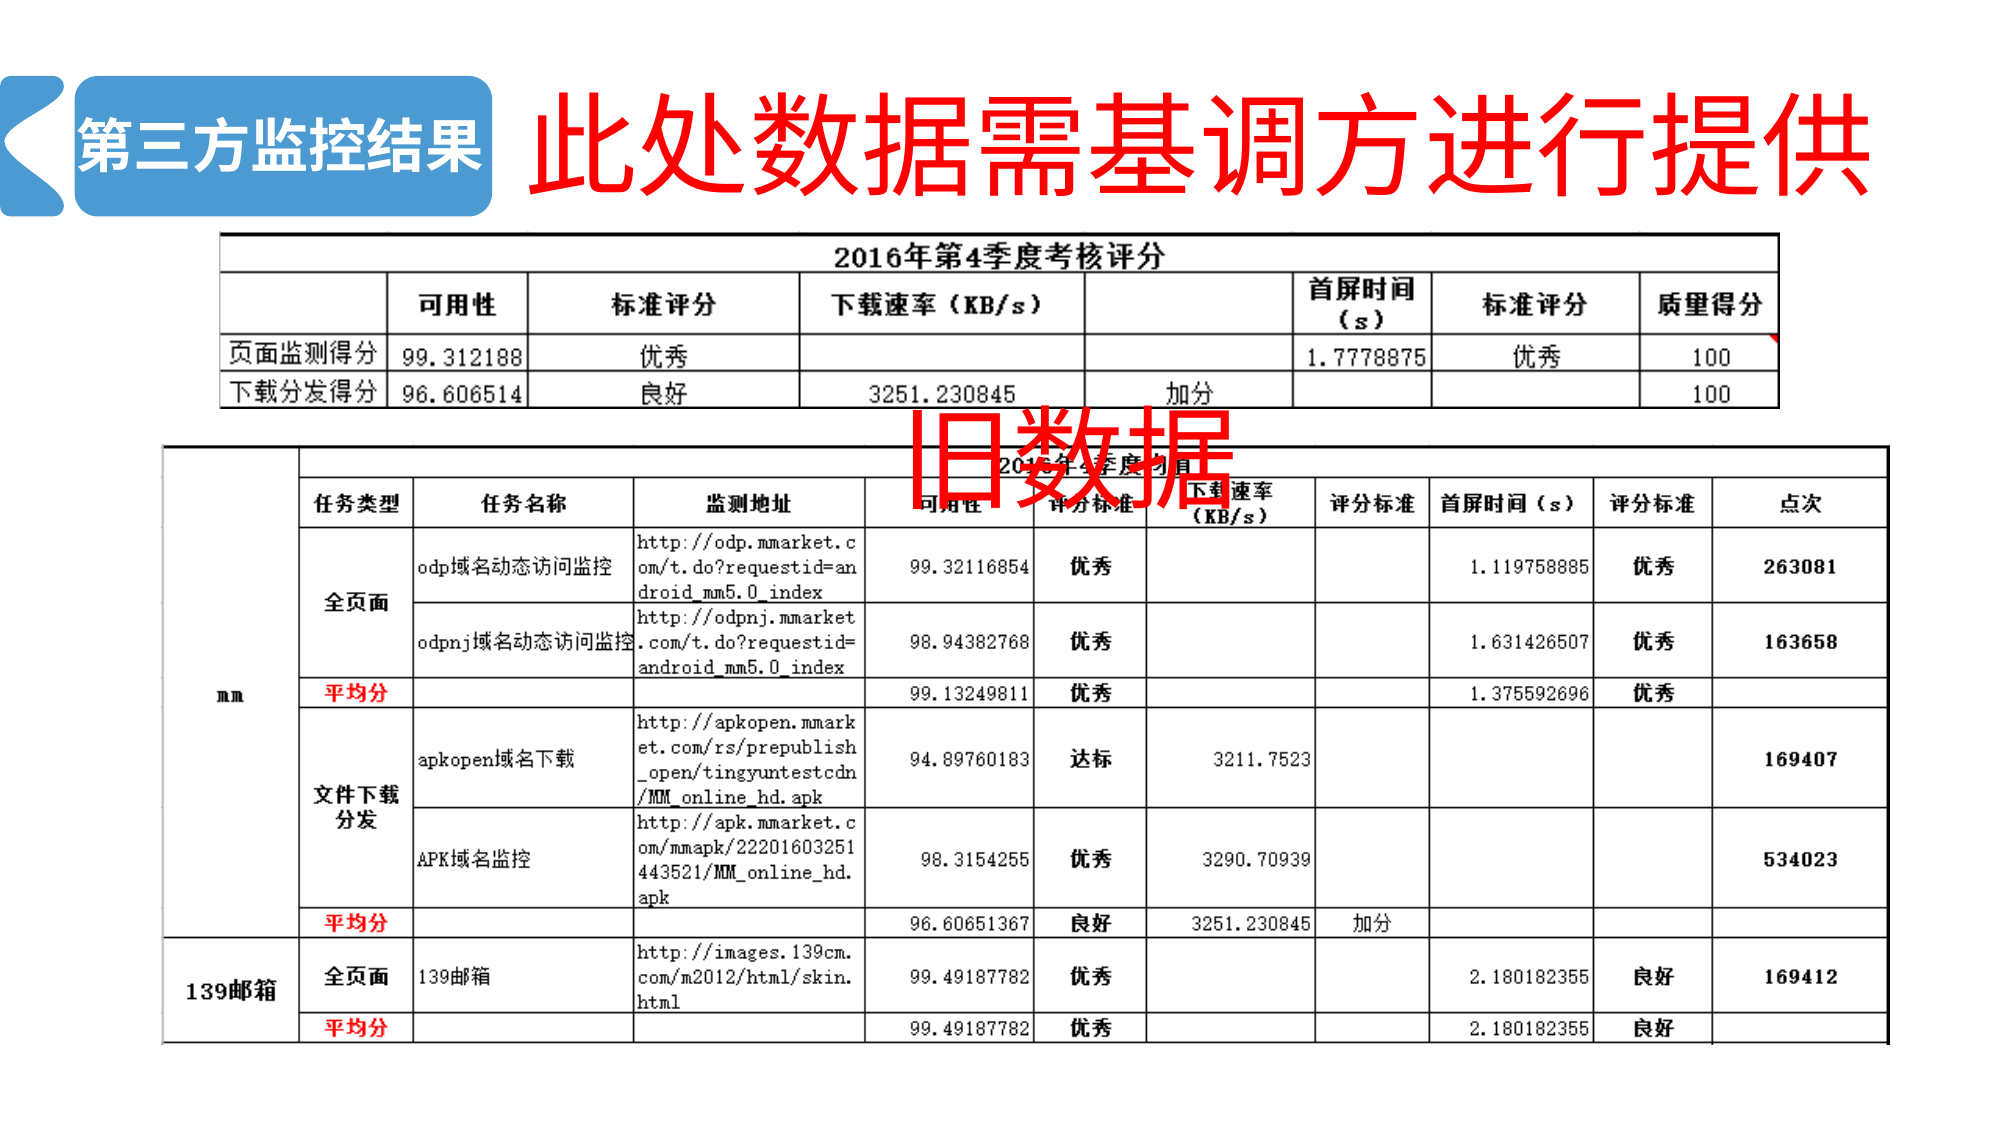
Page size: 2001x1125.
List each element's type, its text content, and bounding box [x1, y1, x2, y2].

title 第三方监控结果 [0, 101, 509, 185]
picture [161, 444, 1890, 1045]
text_box 旧数据 [885, 420, 1253, 443]
picture [219, 231, 1780, 410]
text_box 此处数据需基调方进行提供 [509, 67, 1890, 218]
